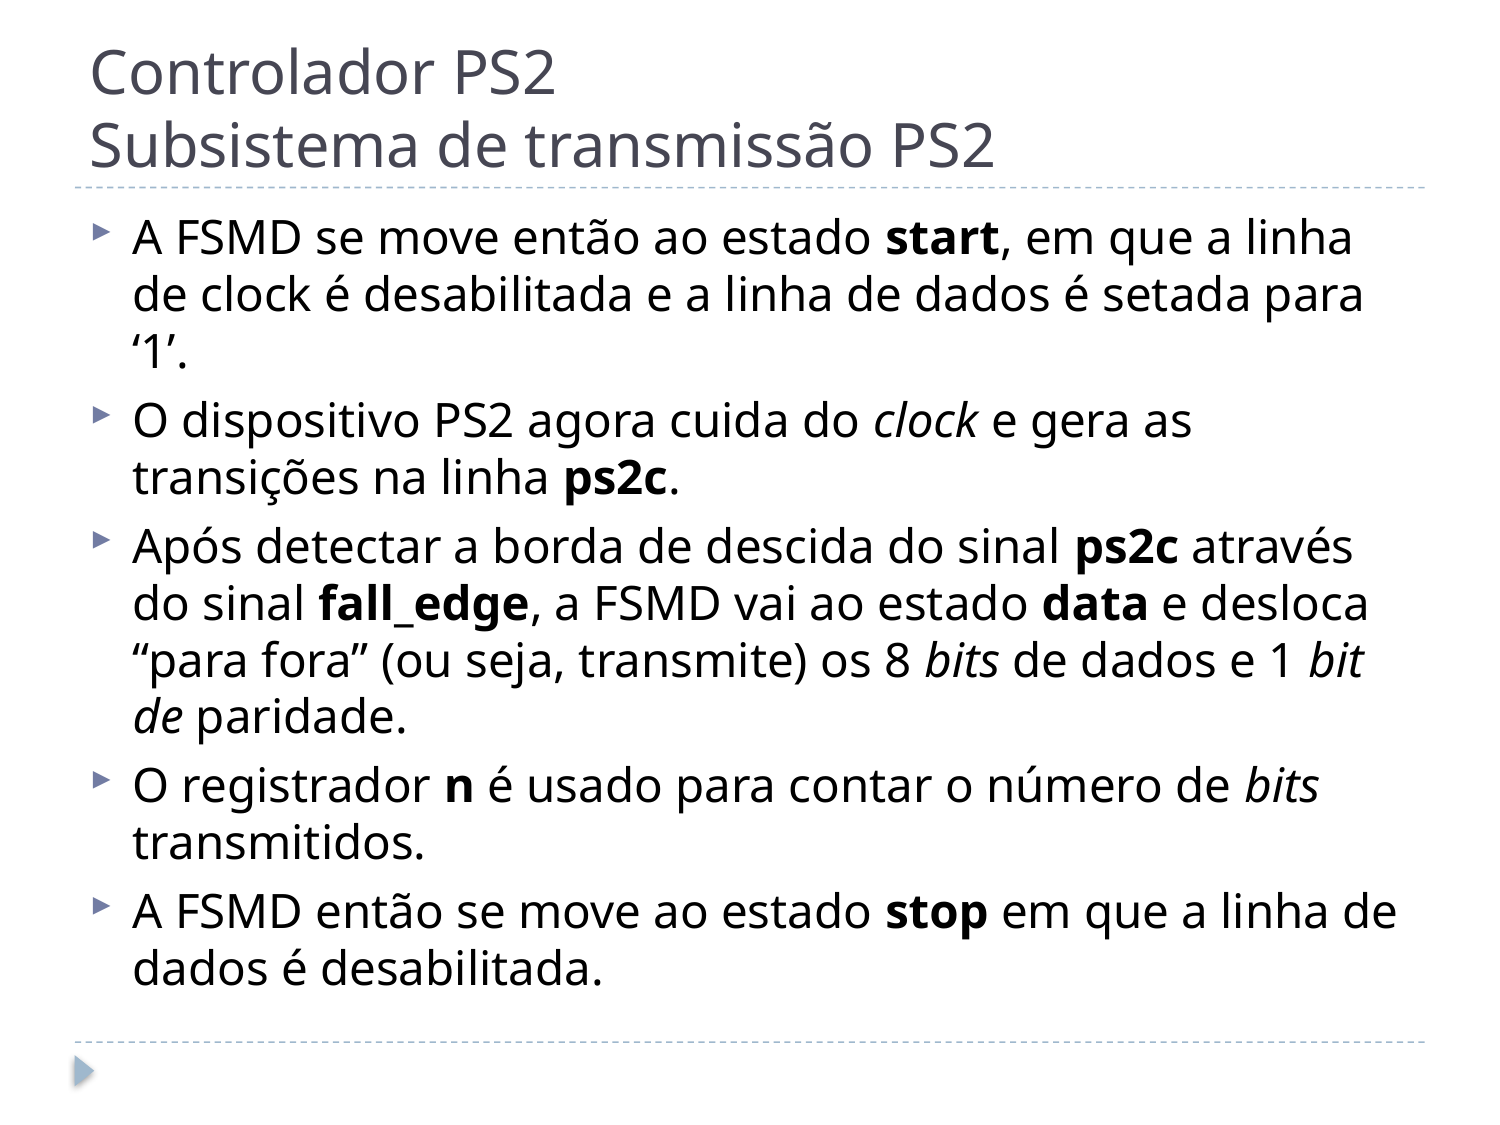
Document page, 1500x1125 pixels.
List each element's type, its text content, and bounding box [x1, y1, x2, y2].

list A FSMD se move então ao estado start, em que a linha de clock é desabilitada e a linha de dados é setada para ‘1’. O dispositivo PS2 agora cuida do clock e gera as transições na linha ps2c. Após detectar a borda de descida do sinal ps2c através do sinal fall_edge, a FSMD vai ao estado data e desloca “para fora” (ou seja, transmite) os 8 bits de dados e 1 bit de paridade. O registrador n é usado para contar o número de bits transmitidos. A FSMD então se move ao estado stop em que a linha de dados é desabilitada. [75, 200, 1425, 1010]
title Controlador PS2 Subsistema de transmissão PS2 [75, 24, 1425, 188]
